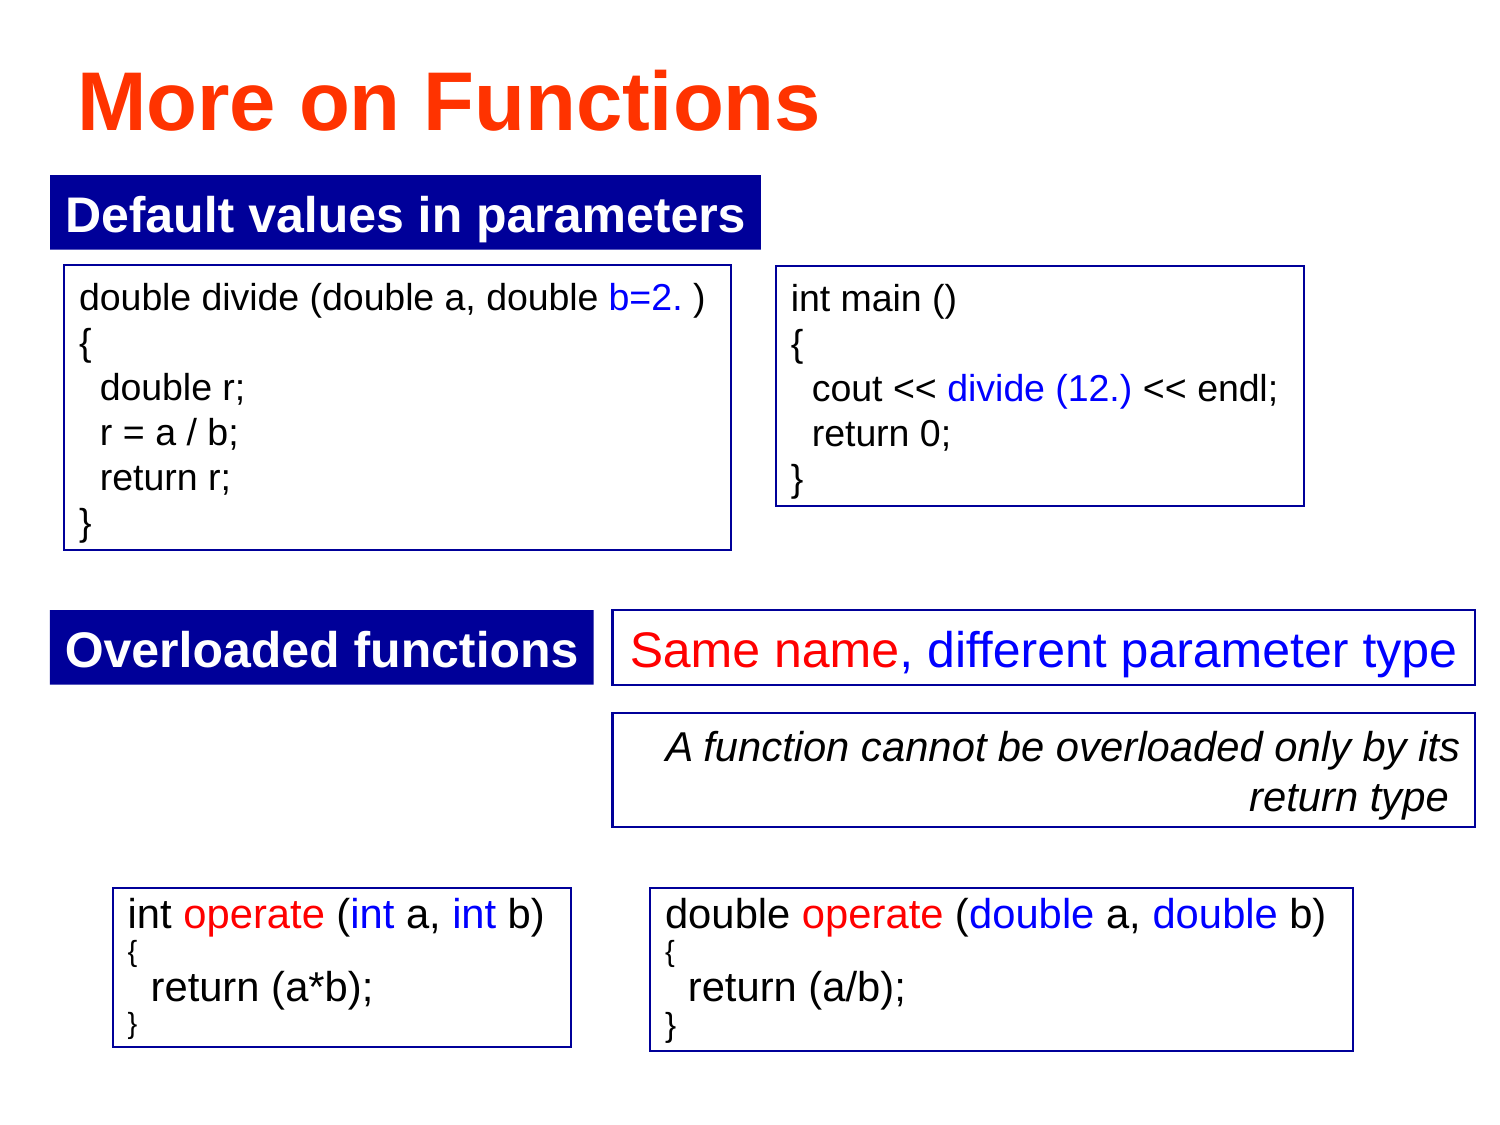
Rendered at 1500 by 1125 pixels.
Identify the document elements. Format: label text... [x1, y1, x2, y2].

text_box Same name, different parameter type [612, 610, 1475, 686]
text_box int operate (int a, int b) { return (a*b); } [112, 887, 572, 1047]
title More on Functions [62, 43, 1338, 150]
text_box int main () { cout << divide (12.) << endl; return 0; } [776, 266, 1304, 507]
text_box A function cannot be overloaded only by its return type [612, 712, 1475, 828]
text_box double operate (double a, double b) { return (a/b); } [650, 887, 1354, 1051]
text_box double divide (double a, double b=2. ) { double r; r = a / b; return r; } [64, 265, 732, 551]
text_box Overloaded functions [49, 610, 594, 685]
text_box Default values in parameters [50, 175, 761, 250]
